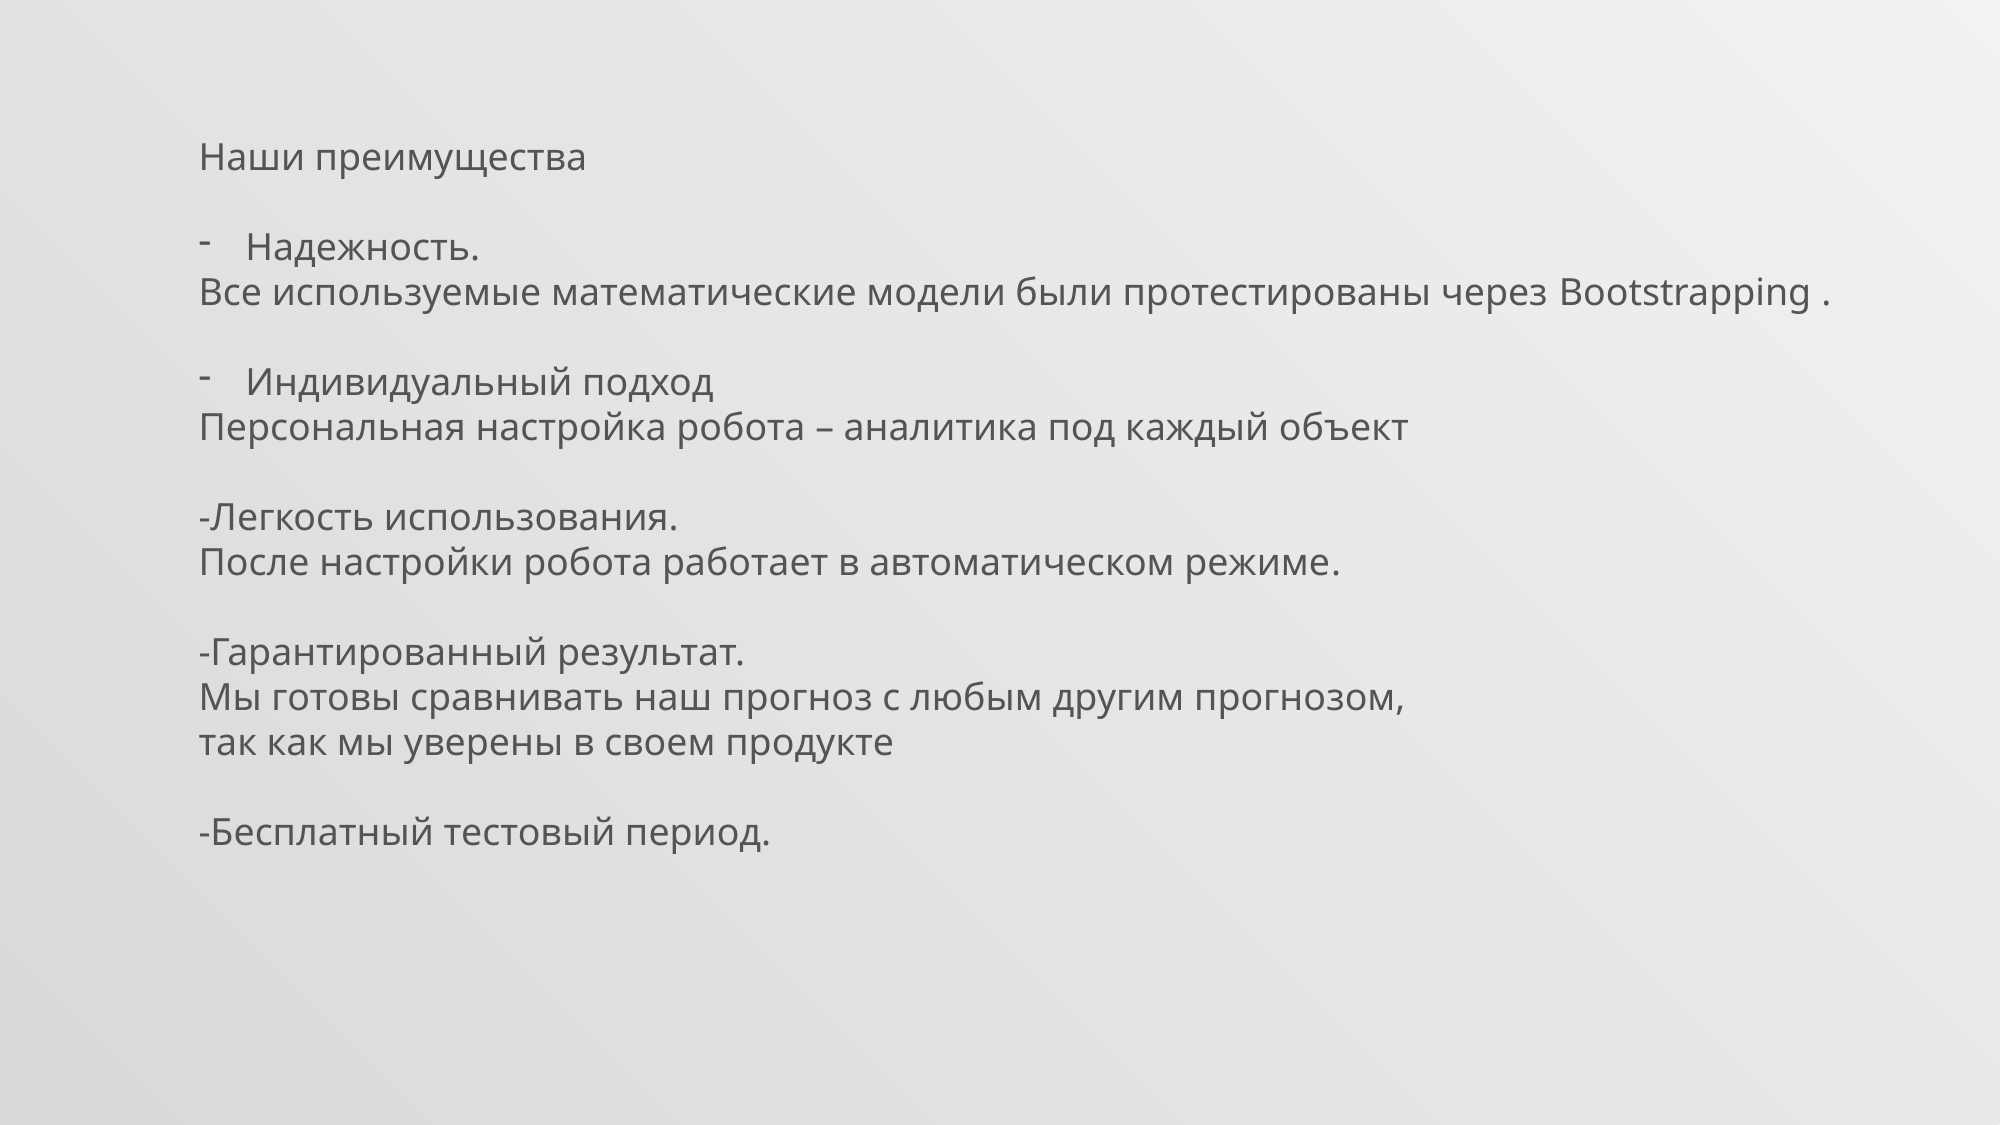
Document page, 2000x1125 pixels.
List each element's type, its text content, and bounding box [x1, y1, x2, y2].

text_box Наши преимущества Надежность. Все используемые математические модели были протестированы через Bootstrapping . Индивидуальный подход Персональная настройка робота – аналитика под каждый объект -Легкость использования. После настройки робота работает в автоматическом режиме. -Гарантированный результат. Мы готовы сравнивать наш прогноз с любым другим прогнозом, так как мы уверены в своем продукте -Бесплатный тестовый период. [183, 125, 1856, 861]
